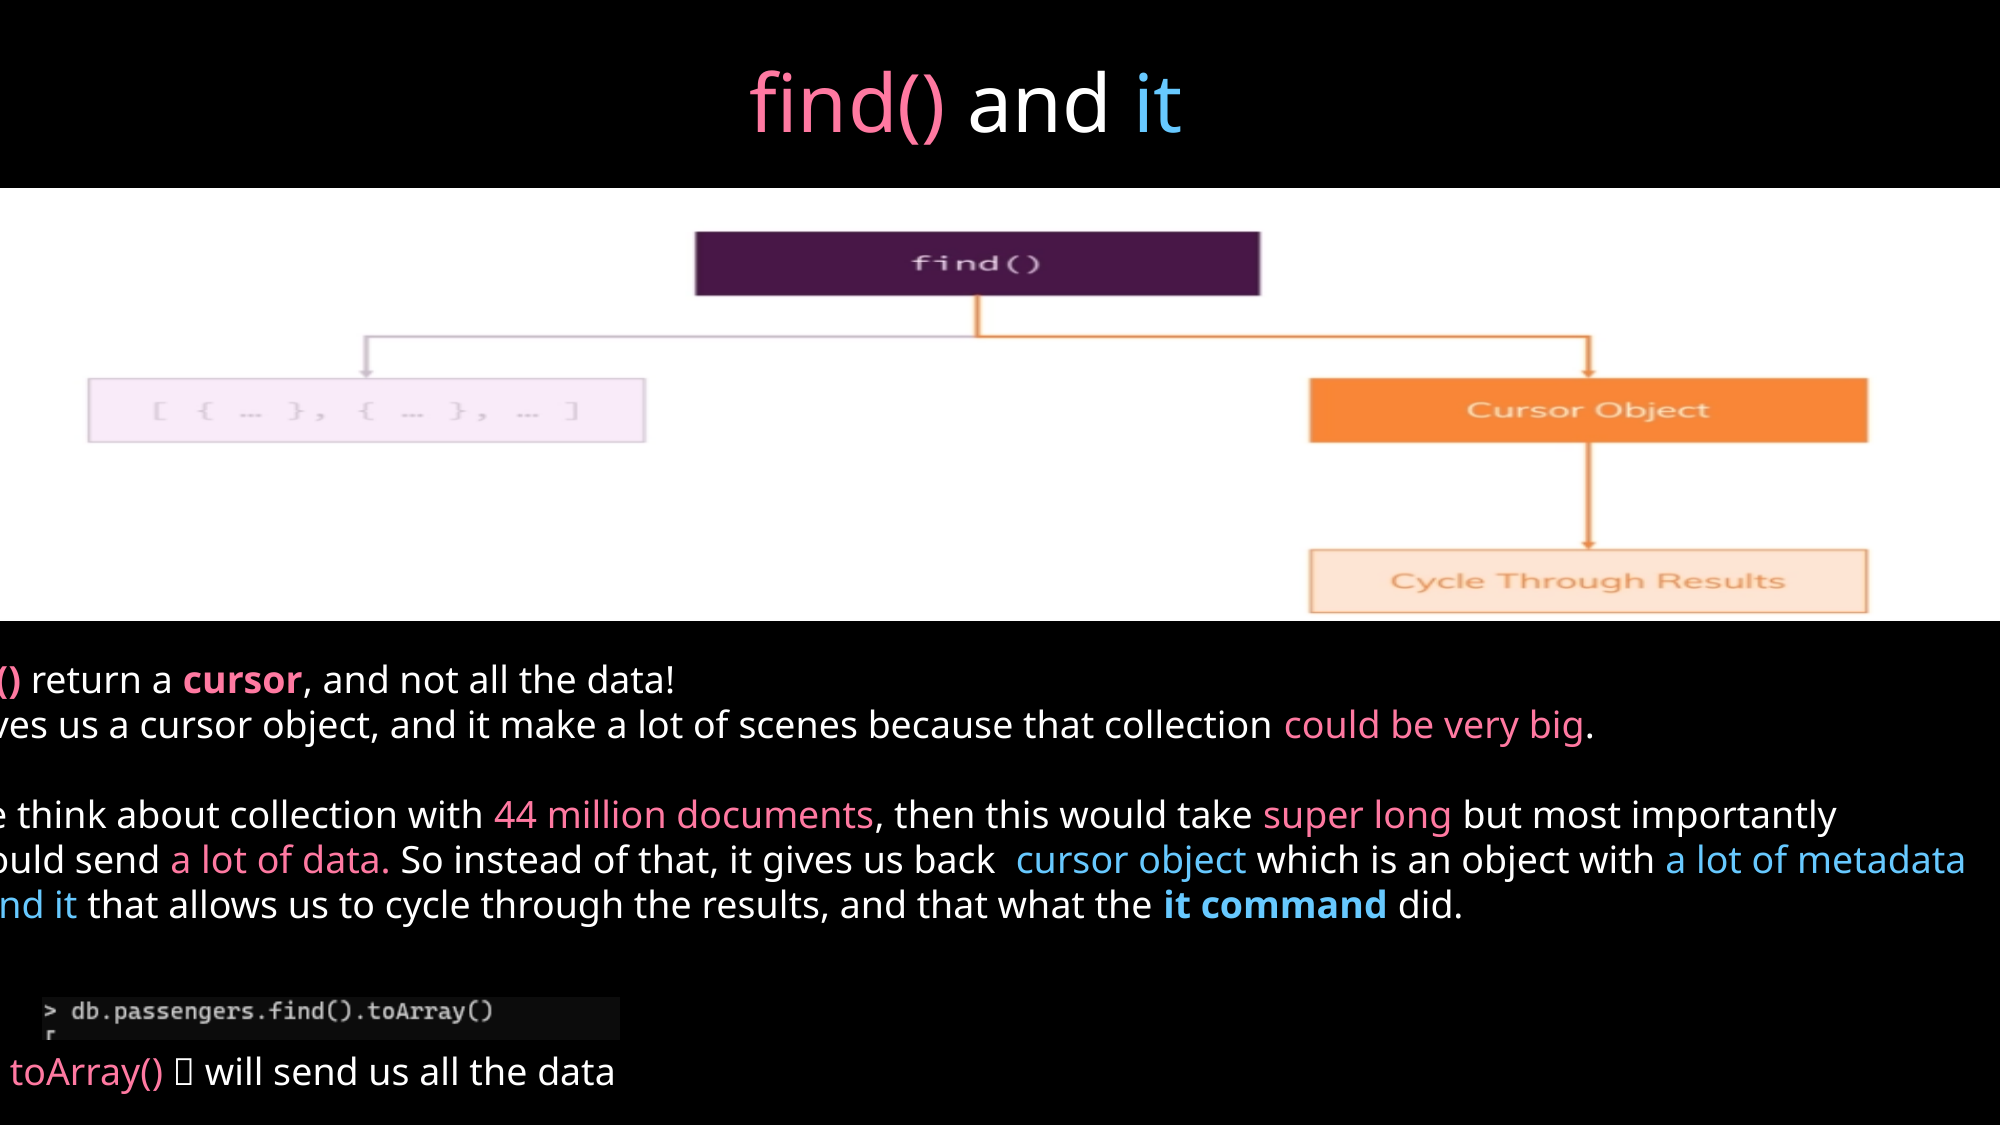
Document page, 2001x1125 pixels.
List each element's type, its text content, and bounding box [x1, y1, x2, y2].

text_box find() return a cursor, and not all the data! It gives us a cursor object, and it make a lot of scenes because that collection could be very big. If we think about collection with 44 million documents, then this would take super long but most importantly It would send a lot of data. So instead of that, it gives us back cursor object which is an object with a lot of metadata behind it that allows us to cycle through the results, and that what the it command did. [0, 648, 1982, 934]
text_box toArray()  will send us all the data [0, 1040, 632, 1101]
picture [42, 997, 620, 1040]
title find() and it [216, 55, 1717, 158]
picture [0, 188, 2000, 621]
